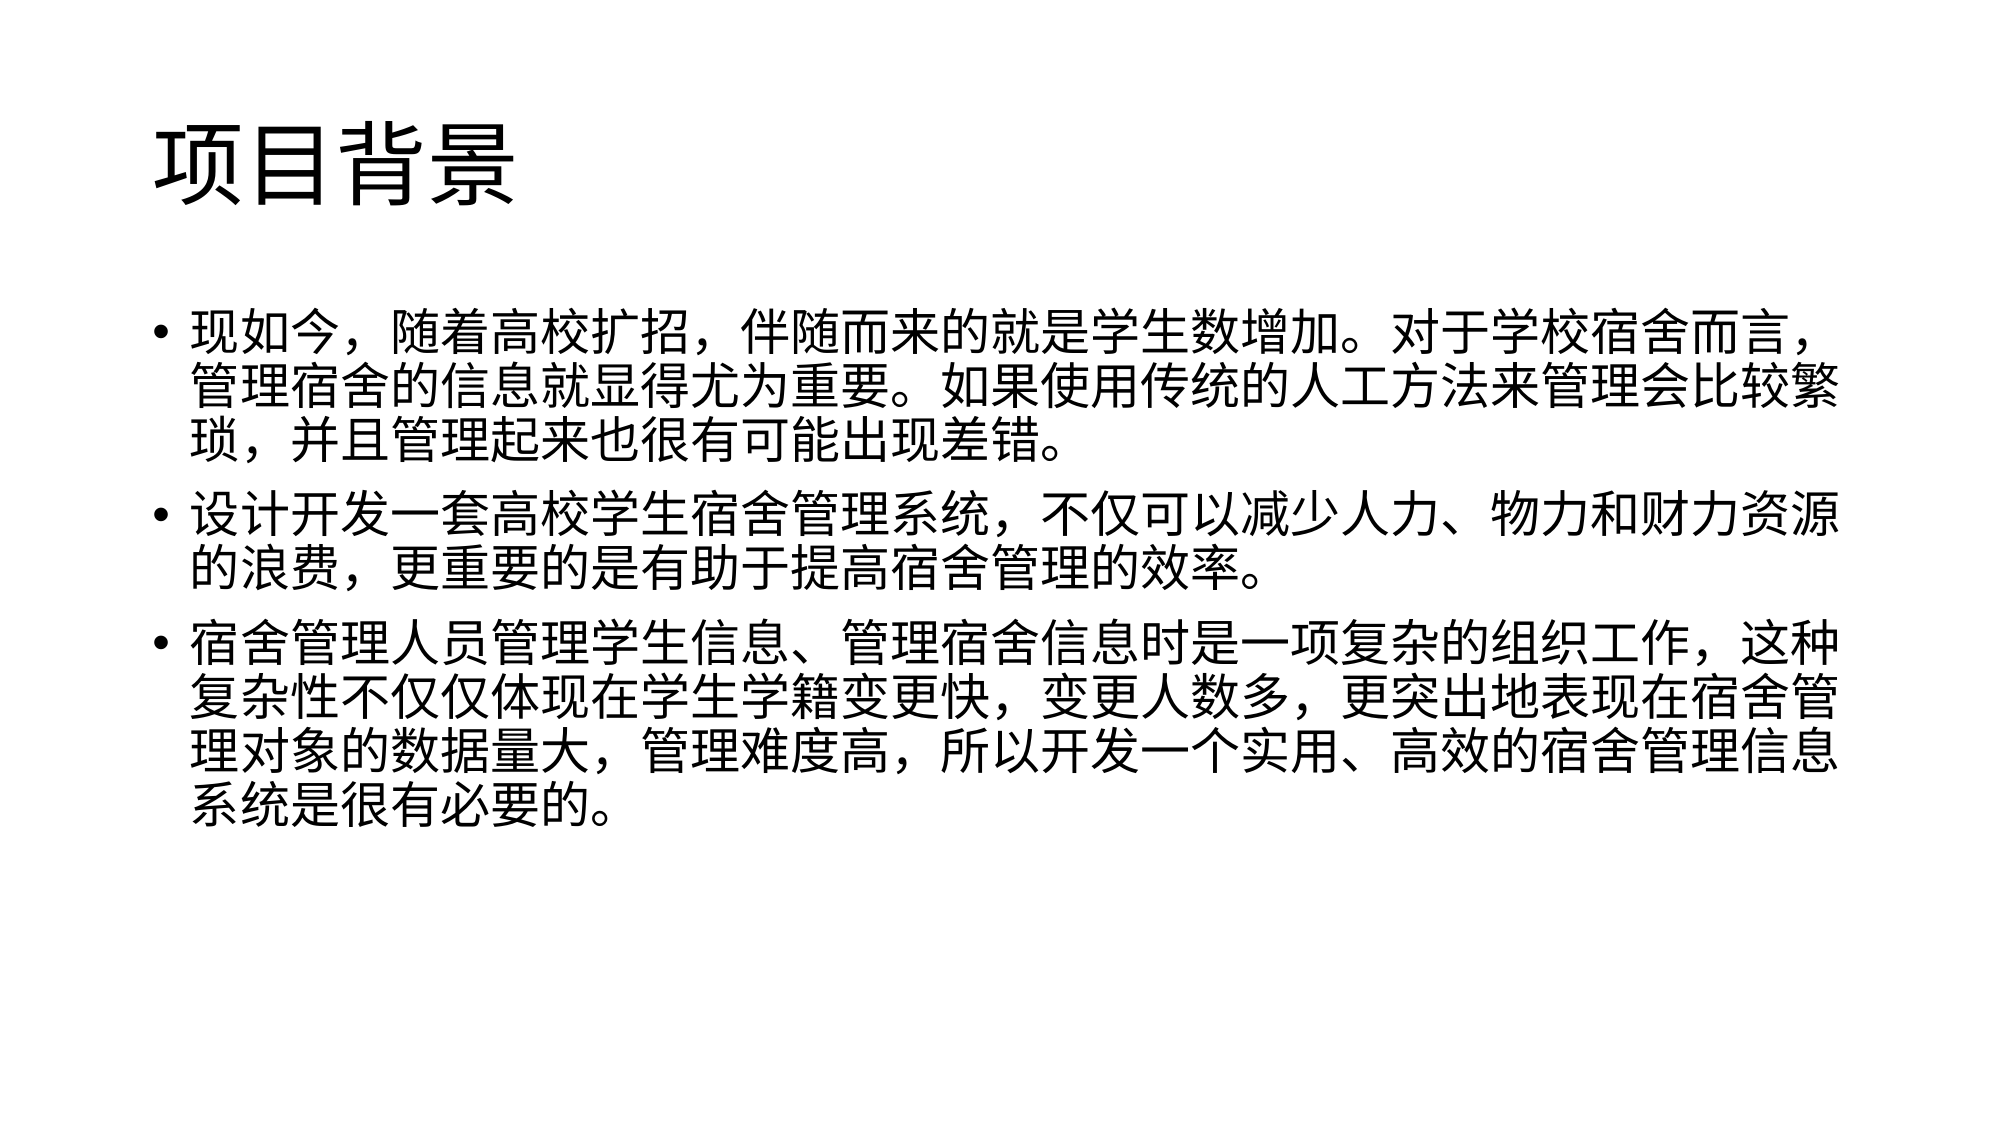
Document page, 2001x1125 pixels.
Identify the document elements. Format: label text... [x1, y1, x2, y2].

title 项目背景 [137, 59, 1863, 278]
list 现如今，随着高校扩招，伴随而来的就是学生数增加。对于学校宿舍而言，管理宿舍的信息就显得尤为重要。如果使用传统的人工方法来管理会比较繁琐，并且管理起来也很有可能出现差错。 设计开发一套高校学生宿舍管理系统，不仅可以减少人力、物力和财力资源的浪费，更重要的是有助于提高宿舍管理的效率。 宿舍管理人员管理学生信息、管理宿舍信息时是一项复杂的组织工作，这种复杂性不仅仅体现在学生学籍变更快，变更人数多，更突出地表现在宿舍管理对象的数据量大，管理难度高，所以开发一个实用、高效的宿舍管理信息系统是很有必要的。 [137, 299, 1863, 1014]
